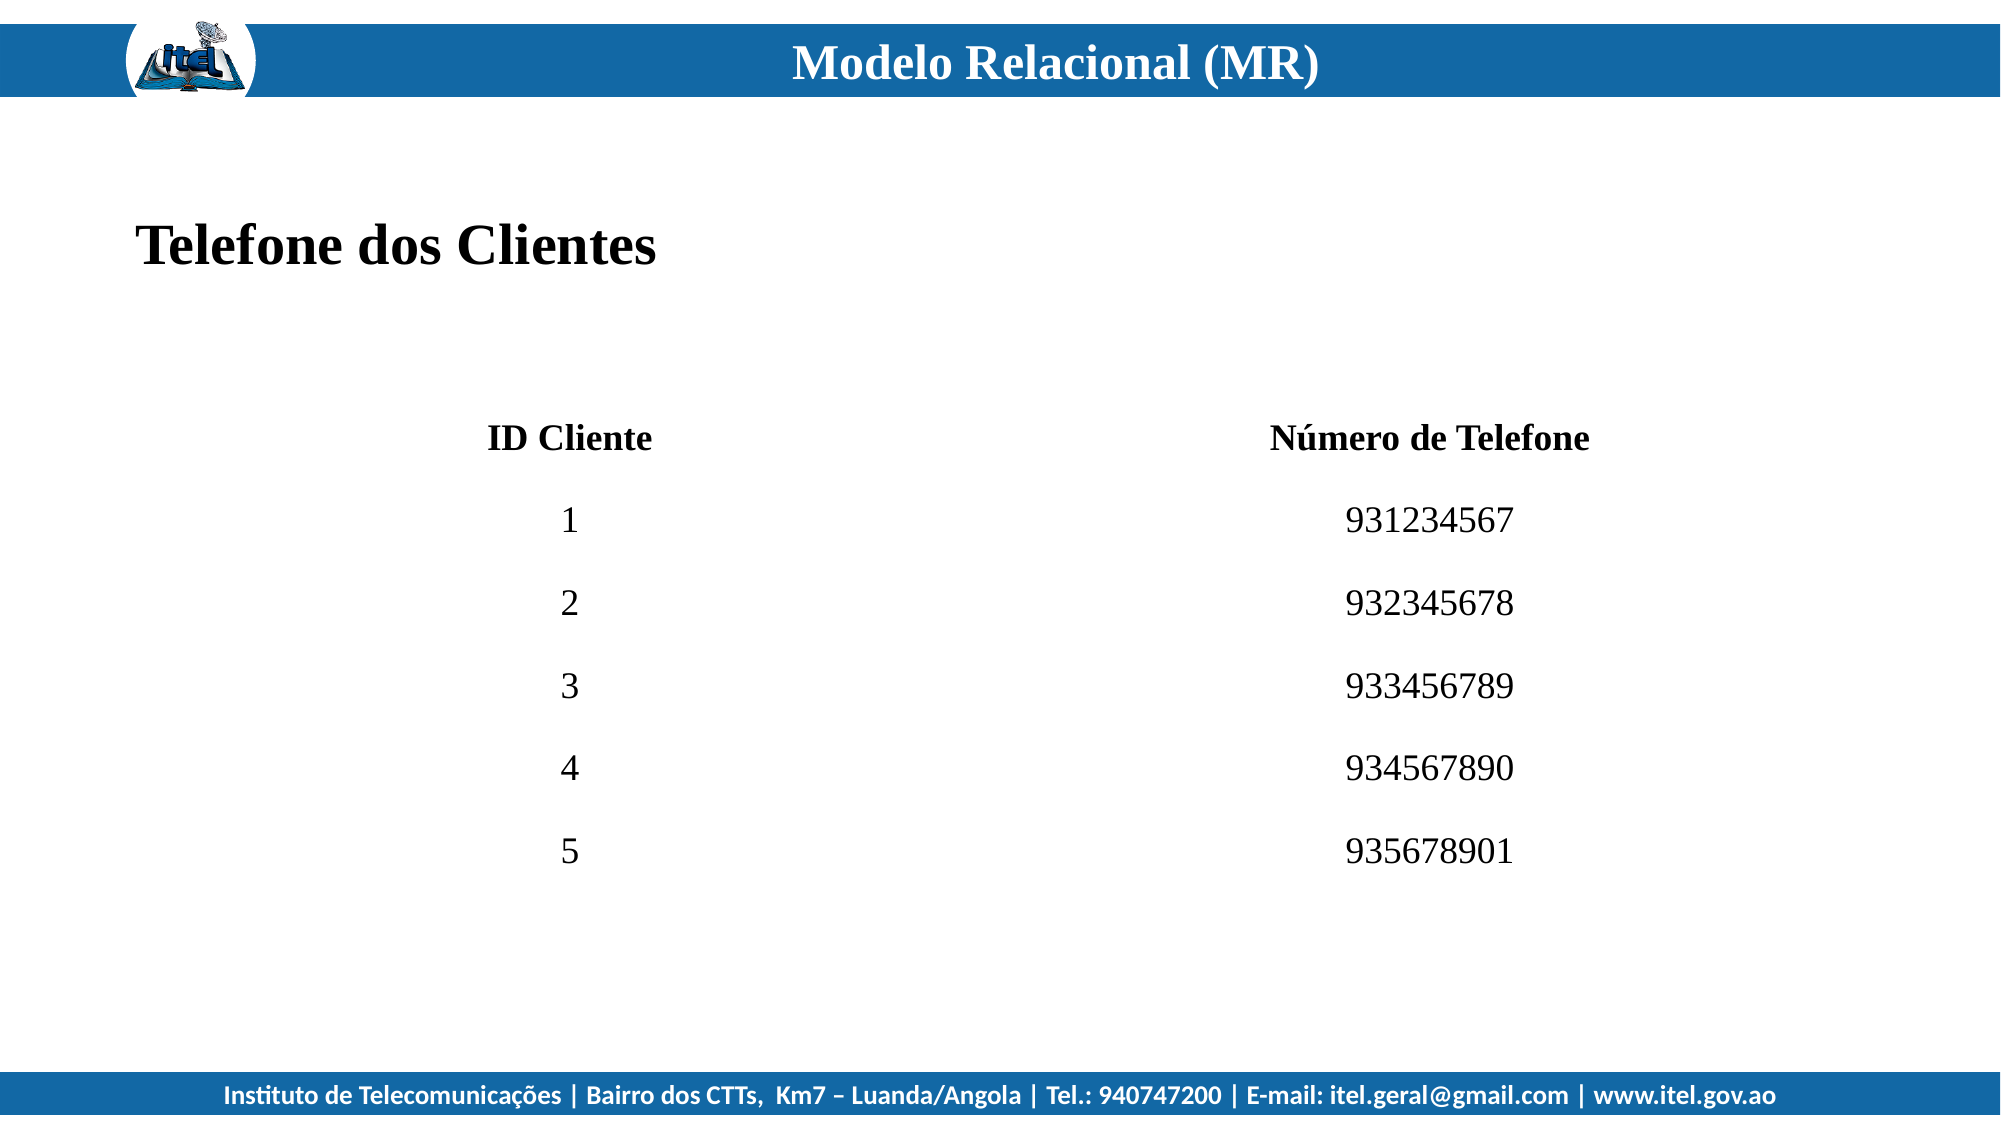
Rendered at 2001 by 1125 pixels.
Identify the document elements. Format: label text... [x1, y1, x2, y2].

table_cell 1 [140, 469, 1000, 551]
table_cell 934567890 [1000, 716, 1860, 799]
table_cell 3 [140, 634, 1000, 716]
table_cell 931234567 [1000, 469, 1860, 551]
picture [129, 8, 253, 114]
table_cell 935678901 [1000, 799, 1860, 881]
table_cell 2 [140, 551, 1000, 634]
table_cell 932345678 [1000, 551, 1860, 634]
table_header ID Cliente [140, 386, 1000, 469]
text_box Modelo Relacional (MR) [499, 21, 1614, 97]
table_cell 4 [140, 716, 1000, 799]
table_header Número de Telefone [1000, 386, 1860, 469]
table_cell 5 [140, 799, 1000, 881]
text_box Telefone dos Clientes [120, 198, 954, 284]
table_cell 933456789 [1000, 634, 1860, 716]
